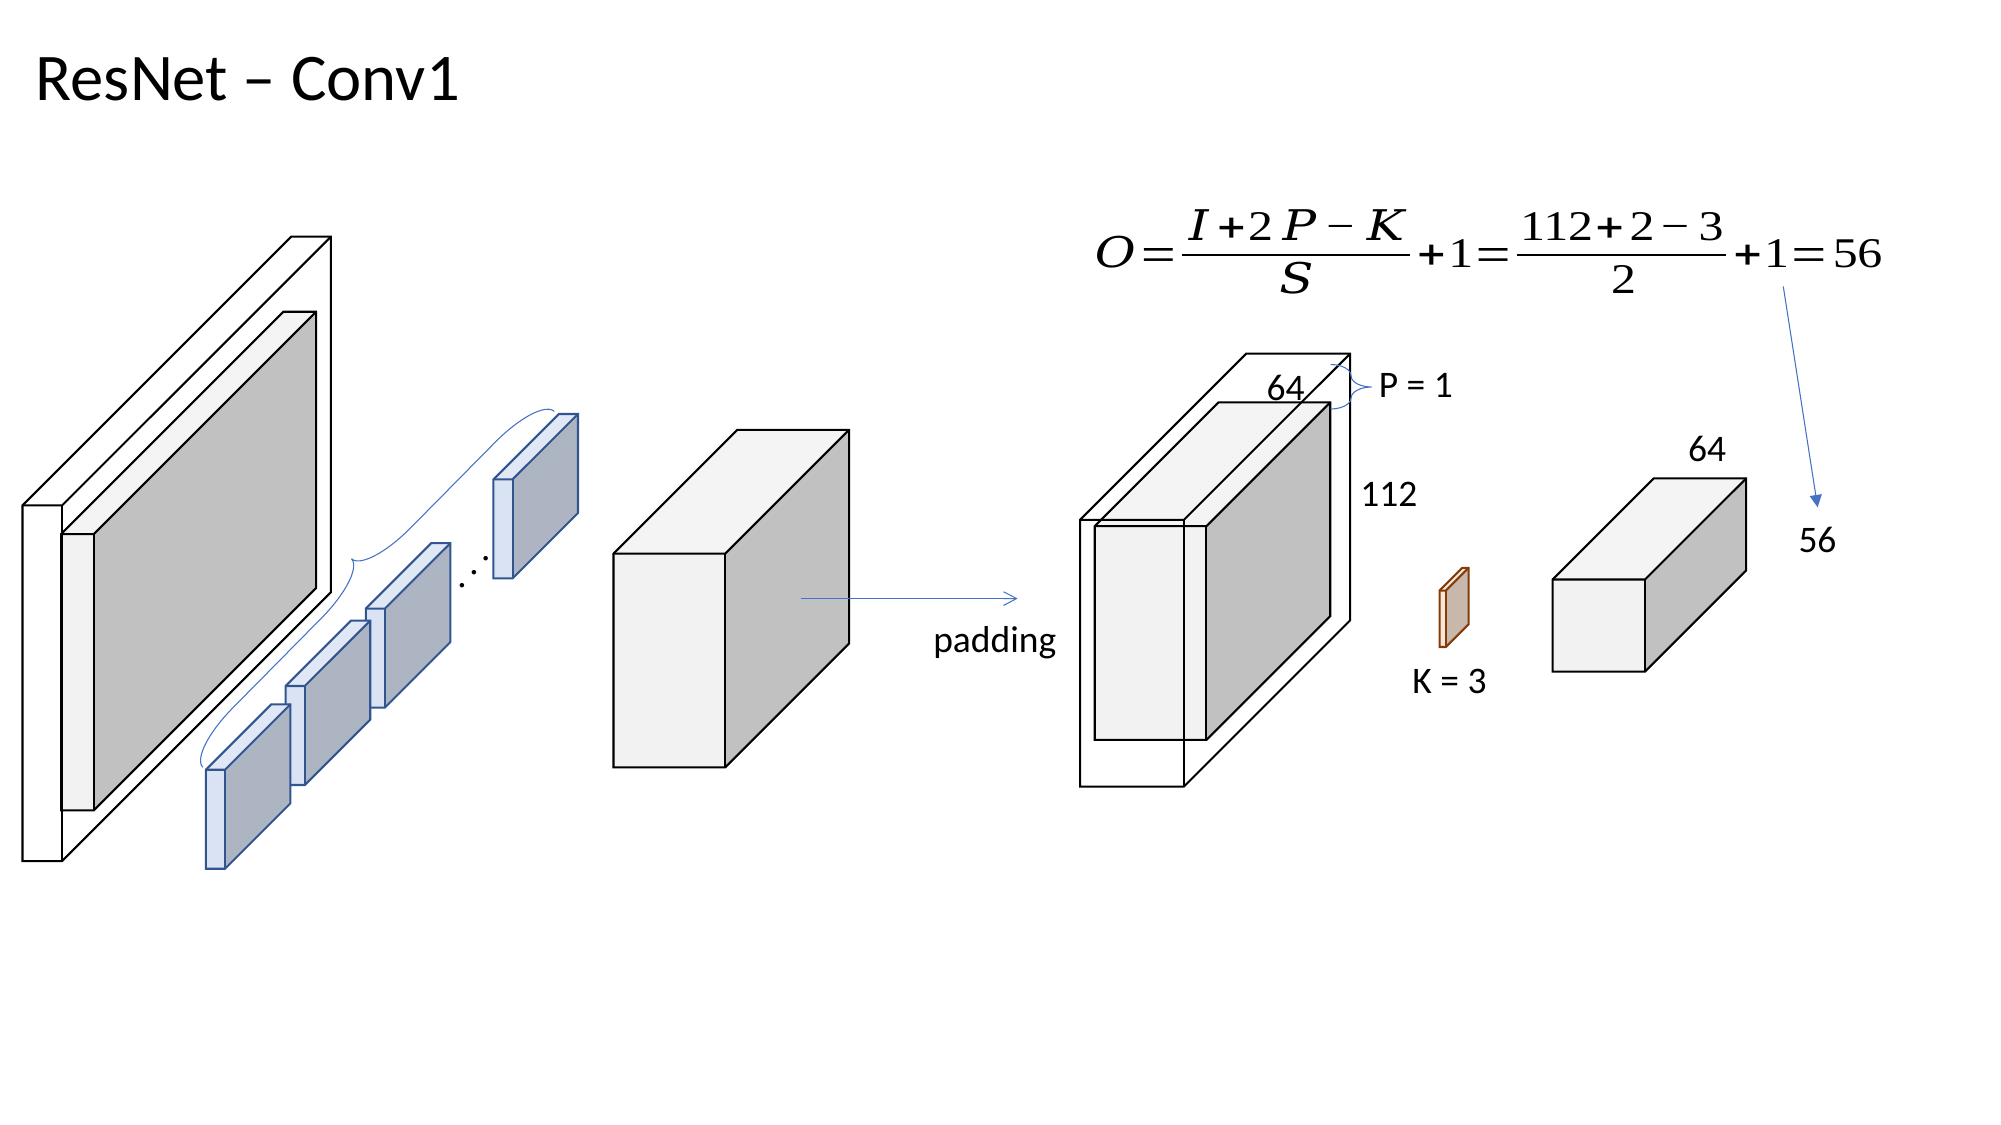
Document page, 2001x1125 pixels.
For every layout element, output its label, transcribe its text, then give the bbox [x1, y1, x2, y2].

text_box [331, 622, 366, 657]
text_box 64 [1673, 416, 1769, 476]
text_box . . . [416, 515, 512, 612]
text_box K = 1 [370, 545, 439, 607]
text_box ResNet – Layer 2 – 1 [1085, 355, 1346, 518]
text_box padding [918, 607, 1072, 668]
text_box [1783, 286, 1818, 508]
text_box 56 [1783, 507, 1852, 567]
text_box [331, 619, 372, 761]
text_box [204, 862, 234, 870]
text_box [331, 408, 555, 638]
text_box 112 [1352, 461, 1433, 522]
text_box [1551, 477, 1748, 673]
text_box [492, 412, 580, 580]
text_box [1330, 363, 1372, 410]
text_box [1079, 352, 1352, 788]
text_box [22, 236, 331, 862]
text_box K = 3 [1397, 648, 1502, 709]
text_box ResNet – Conv1 [21, 26, 476, 122]
text_box P = 1 [1364, 352, 1468, 413]
text_box [364, 542, 452, 709]
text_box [618, 431, 845, 552]
text_box F = 128 [498, 416, 573, 478]
text_box [1557, 480, 1742, 578]
text_box [612, 428, 851, 769]
text_box [1438, 566, 1470, 648]
